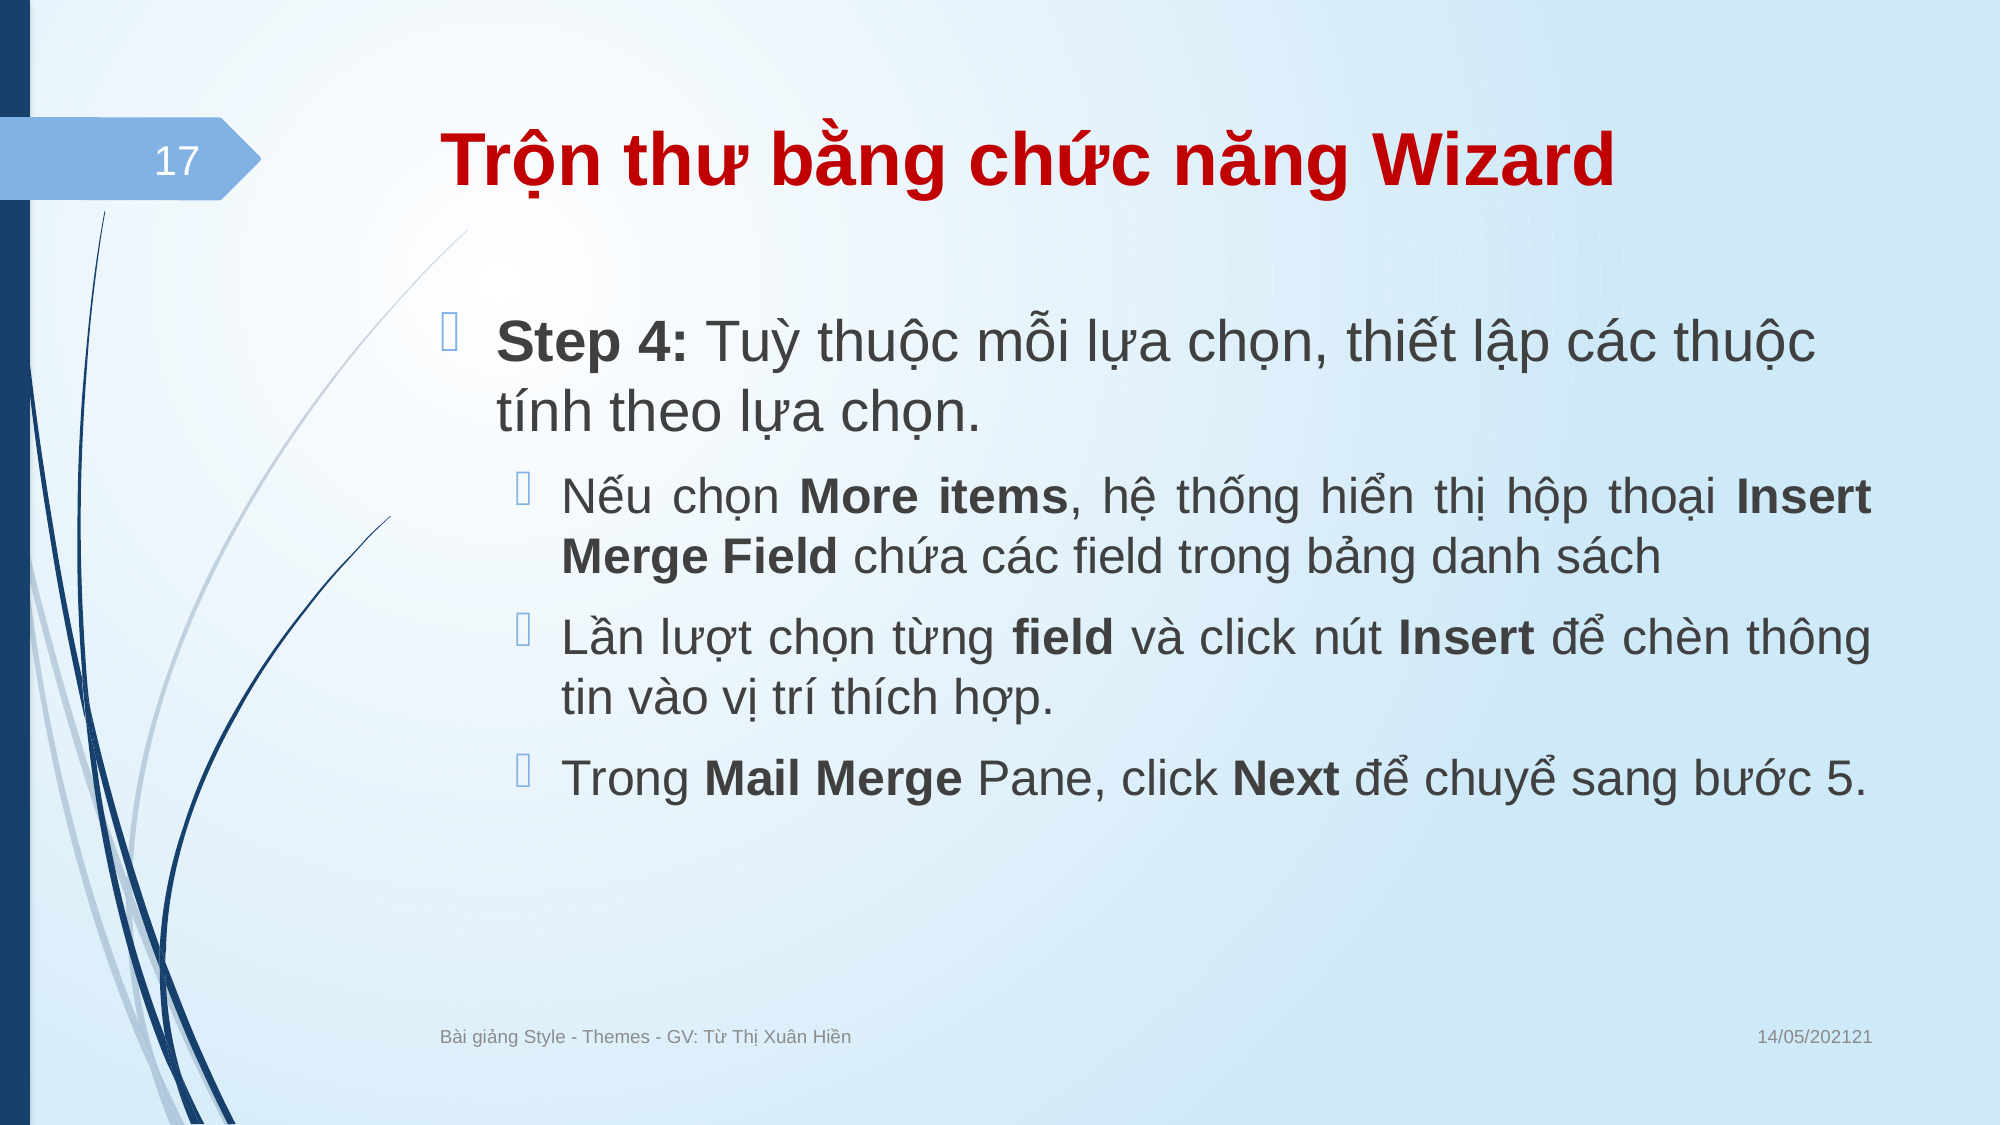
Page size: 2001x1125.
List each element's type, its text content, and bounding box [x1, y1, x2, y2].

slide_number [1699, 1005, 1888, 1067]
title Trộn thư bằng chức năng Wizard [425, 102, 1888, 261]
slide_number 17 [87, 129, 216, 190]
list Step 4: Tuỳ thuộc mỗi lựa chọn, thiết lập các thuộc tính theo lựa chọn. Nếu chọn More items, hệ thống hiển thị hộp thoại Insert Merge Field chứa các field trong bảng danh sách Lần lượt chọn từng field và click nút Insert để chèn thông tin vào vị trí thích hợp. Trong Mail Merge Pane, click Next để chuyể sang bước 5. [424, 295, 1888, 970]
footer Bài giảng Style - Themes - GV: Từ Thị Xuân Hiền [424, 1006, 1675, 1067]
